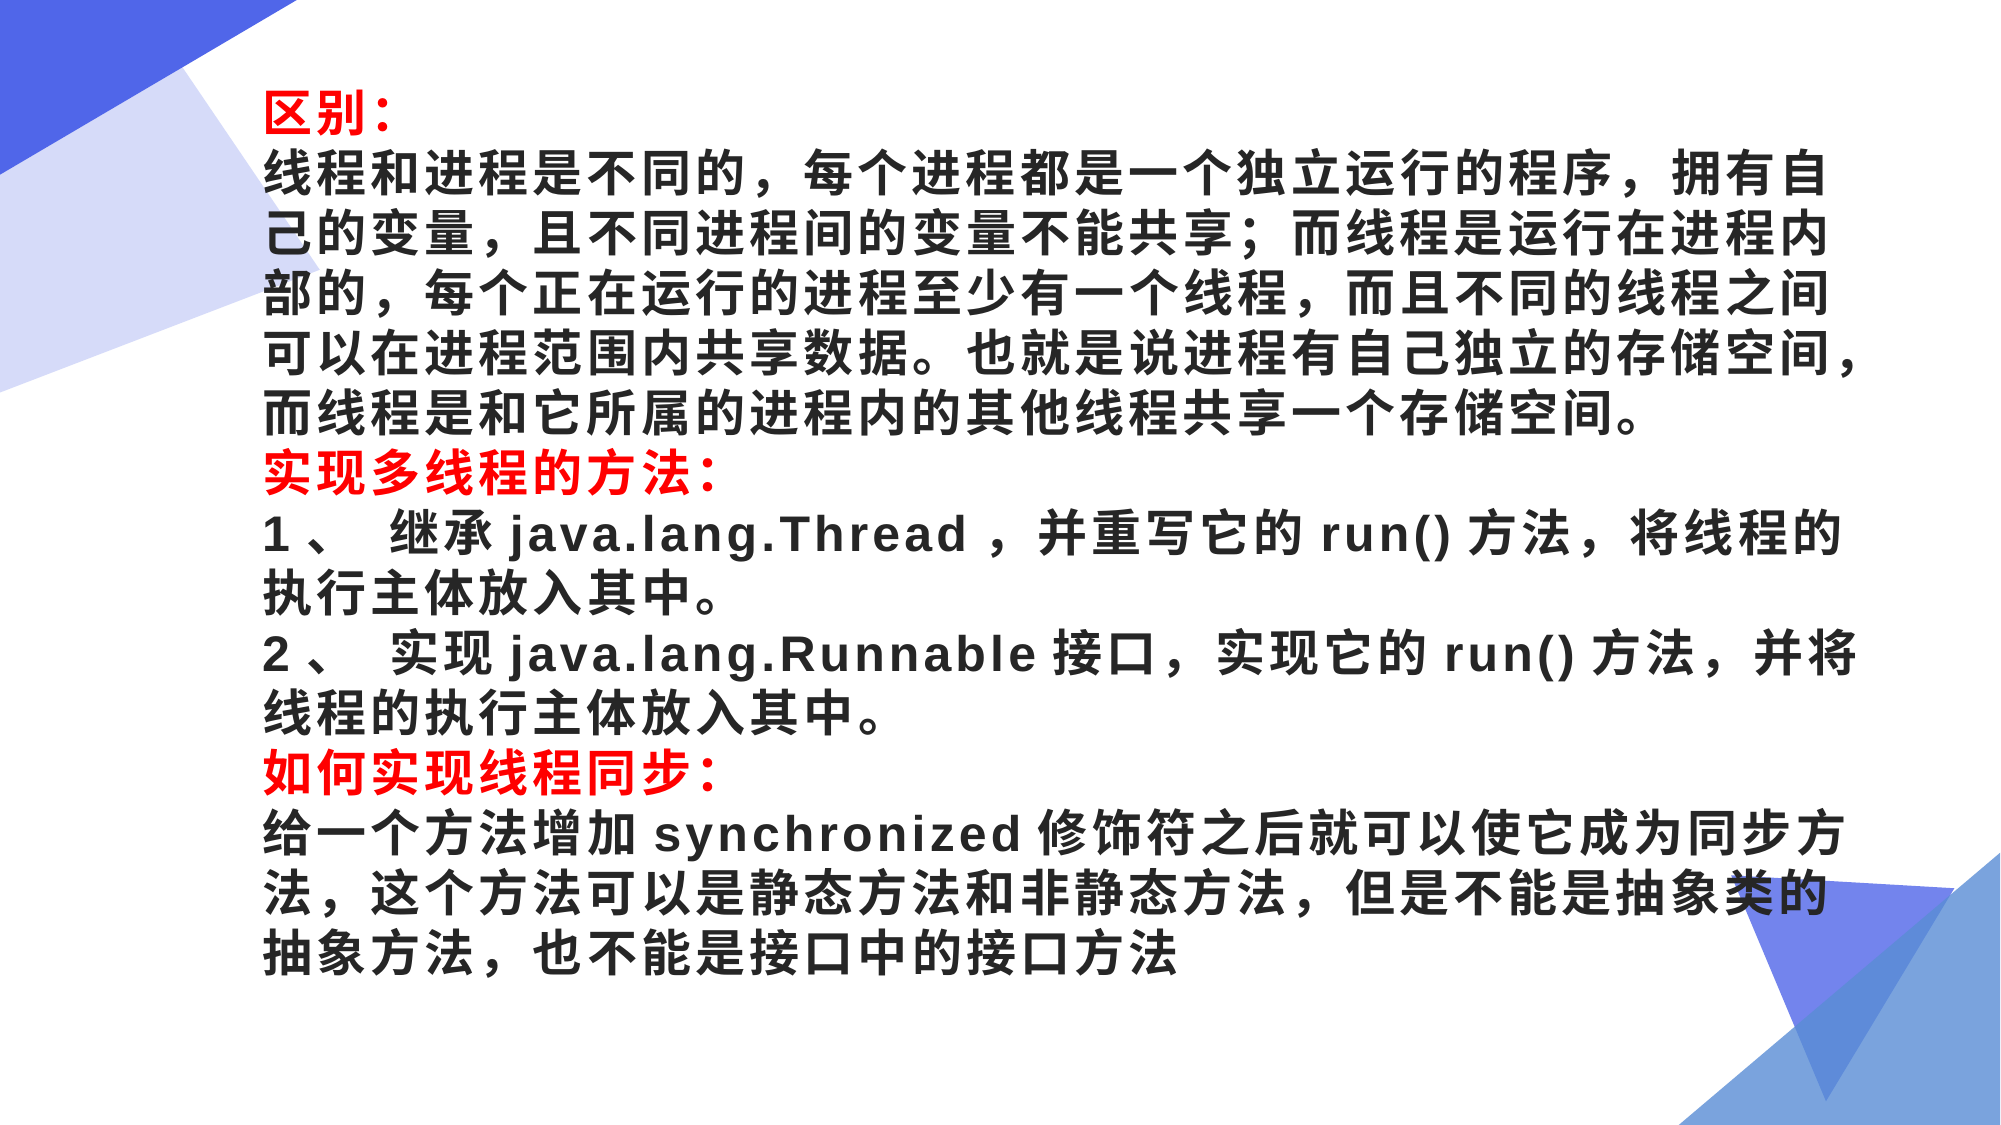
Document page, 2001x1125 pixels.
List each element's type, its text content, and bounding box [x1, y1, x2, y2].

title 区别： 线程和进程是不同的，每个进程都是一个独立运行的程序，拥有自己的变量，且不同进程间的变量不能共享；而线程是运行在进程内部的，每个正在运行的进程至少有一个线程，而且不同的线程之间可以在进程范围内共享数据。也就是说进程有自己独立的存储空间，而线程是和它所属的进程内的其他线程共享一个存储空间。 实现多线程的方法： 1、 继承java.lang.Thread，并重写它的run()方法，将线程的执行主体放入其中。 2、 实现java.lang.Runnable接口，实现它的run()方法，并将线程的执行主体放入其中。 如何实现线程同步： 给一个方法增加synchronized修饰符之后就可以使它成为同步方法，这个方法可以是静态方法和非静态方法，但是不能是抽象类的抽象方法，也不能是接口中的接口方法 [247, 74, 1889, 955]
